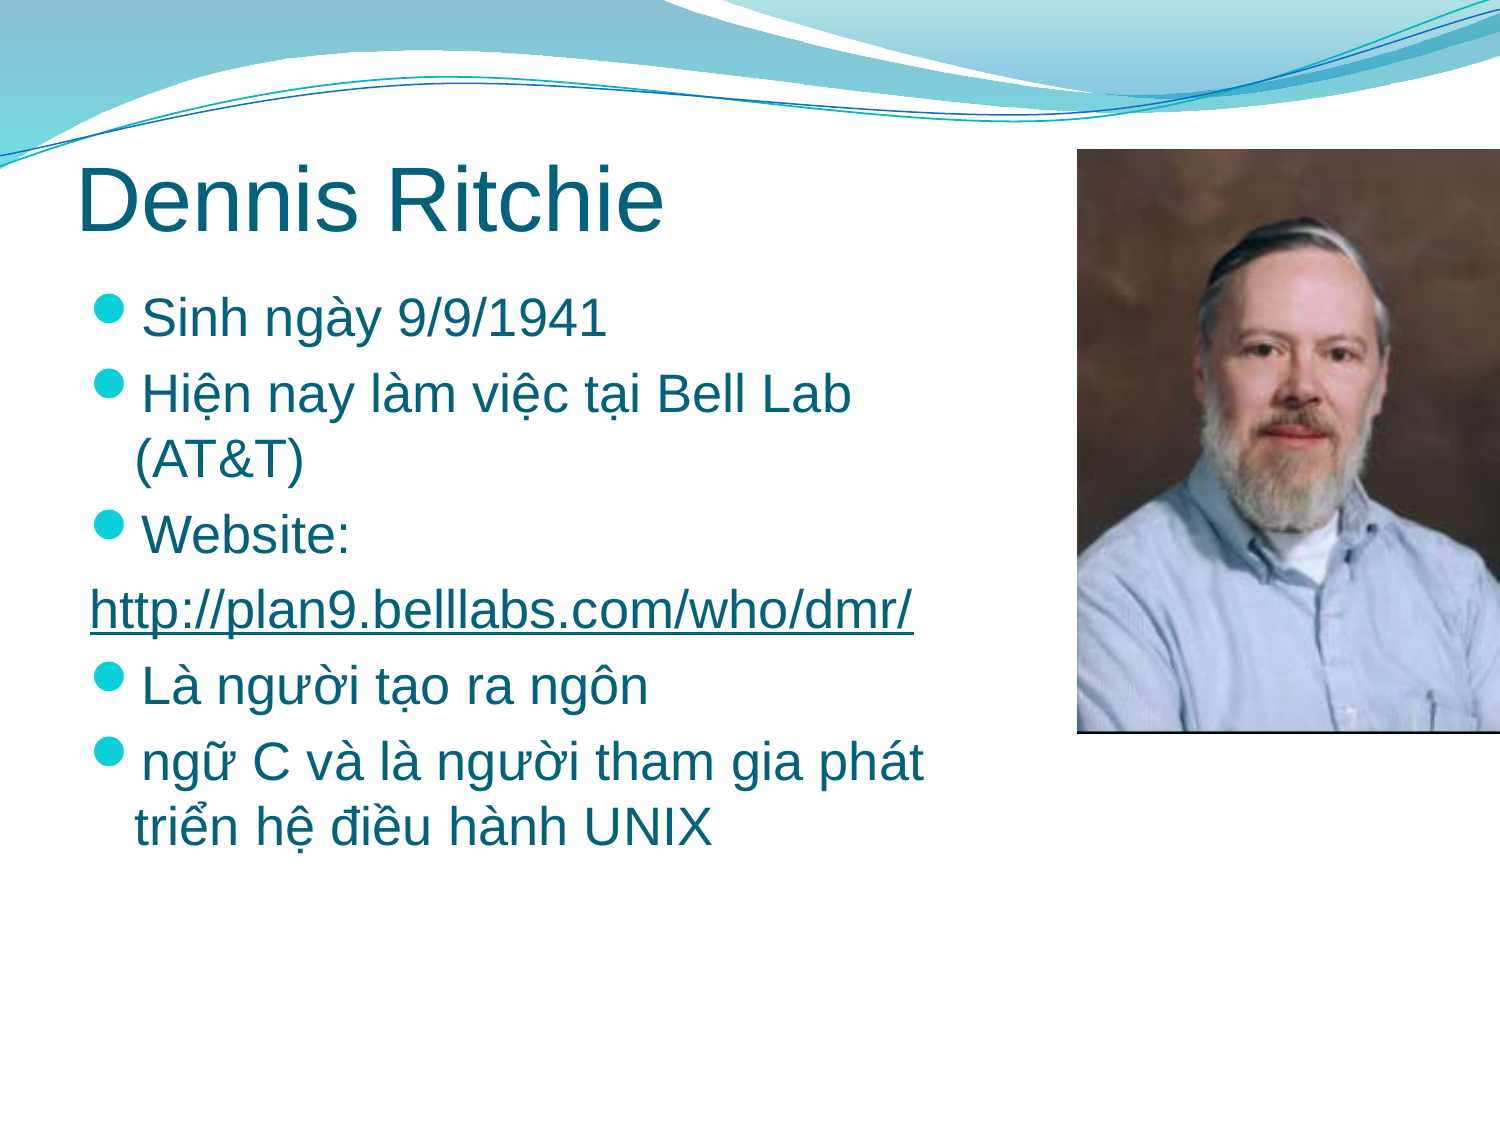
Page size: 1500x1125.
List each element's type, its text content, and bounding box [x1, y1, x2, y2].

title Dennis Ritchie [75, 62, 1425, 250]
picture [1077, 149, 1500, 734]
list Sinh ngày 9/9/1941 Hiện nay làm việc tại Bell Lab (AT&T) Website: http://plan9.belllabs.com/who/dmr/ Là người tạo ra ngôn ngữ C và là người tham gia phát triển hệ điều hành UNIX [75, 275, 1050, 995]
